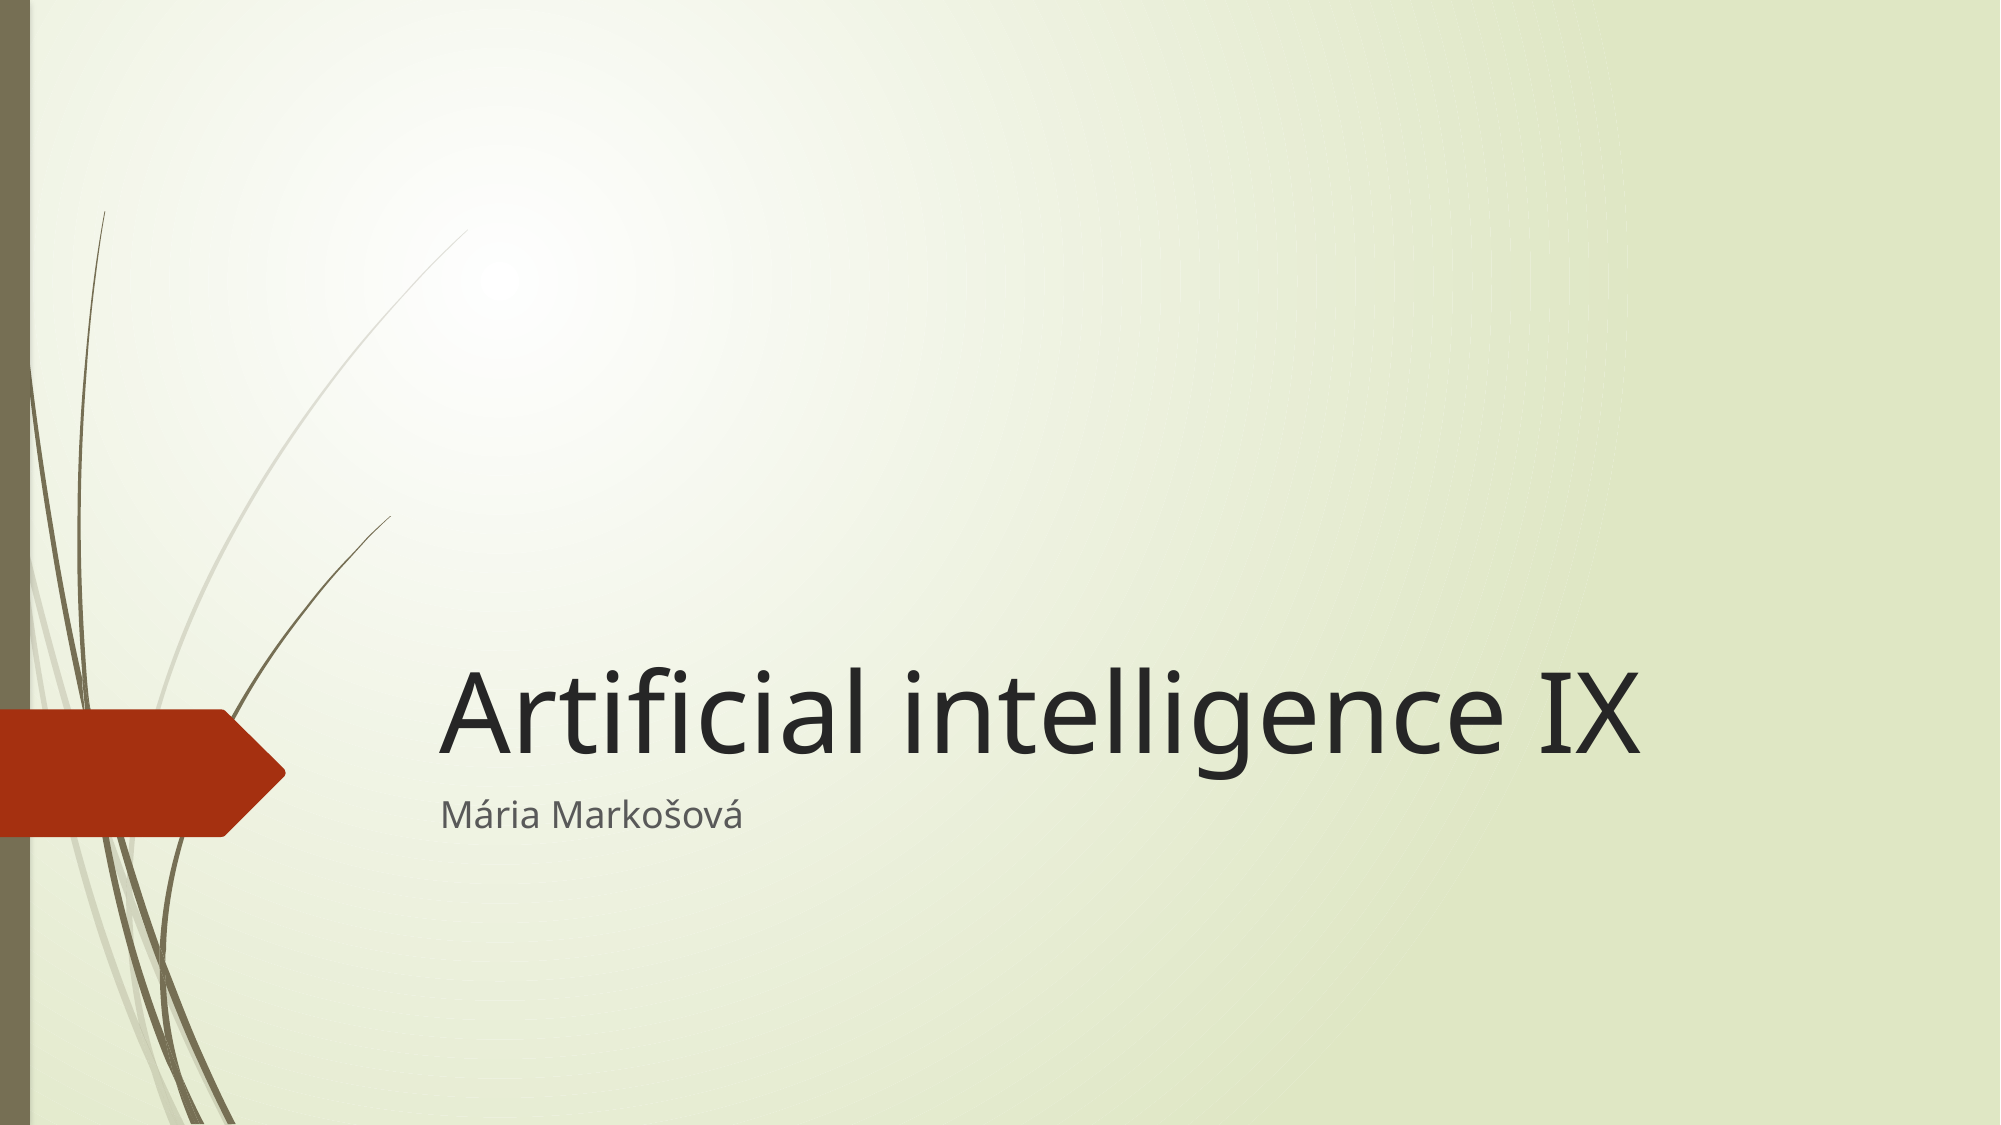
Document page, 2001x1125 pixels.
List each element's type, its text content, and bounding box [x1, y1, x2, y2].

subtitle Mária Markošová [424, 783, 1888, 969]
title Artificial intelligence IX [424, 412, 1888, 783]
